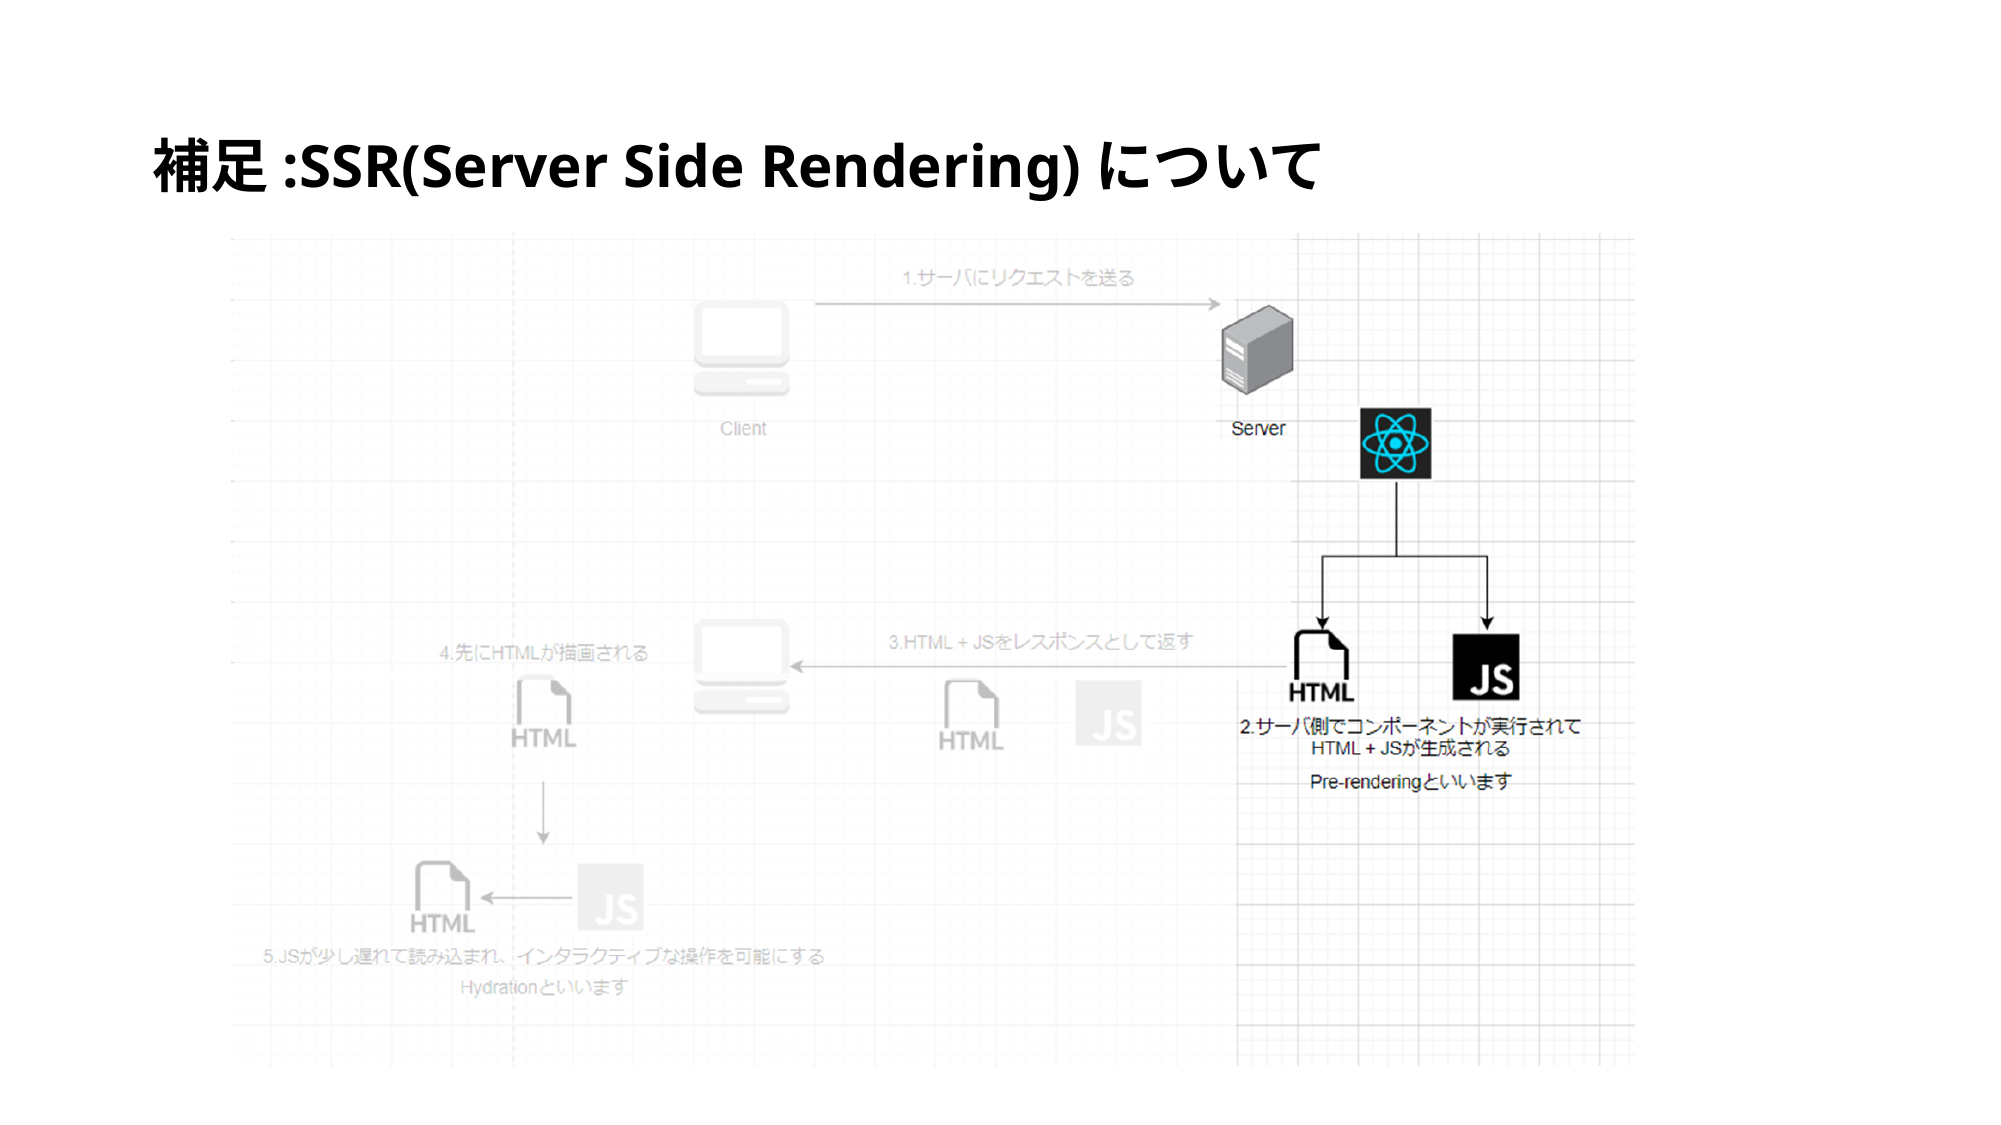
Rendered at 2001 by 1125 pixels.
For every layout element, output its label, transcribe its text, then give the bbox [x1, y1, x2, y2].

title 補足:SSR(Server Side Rendering)について [137, 59, 1863, 278]
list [230, 232, 1635, 1066]
